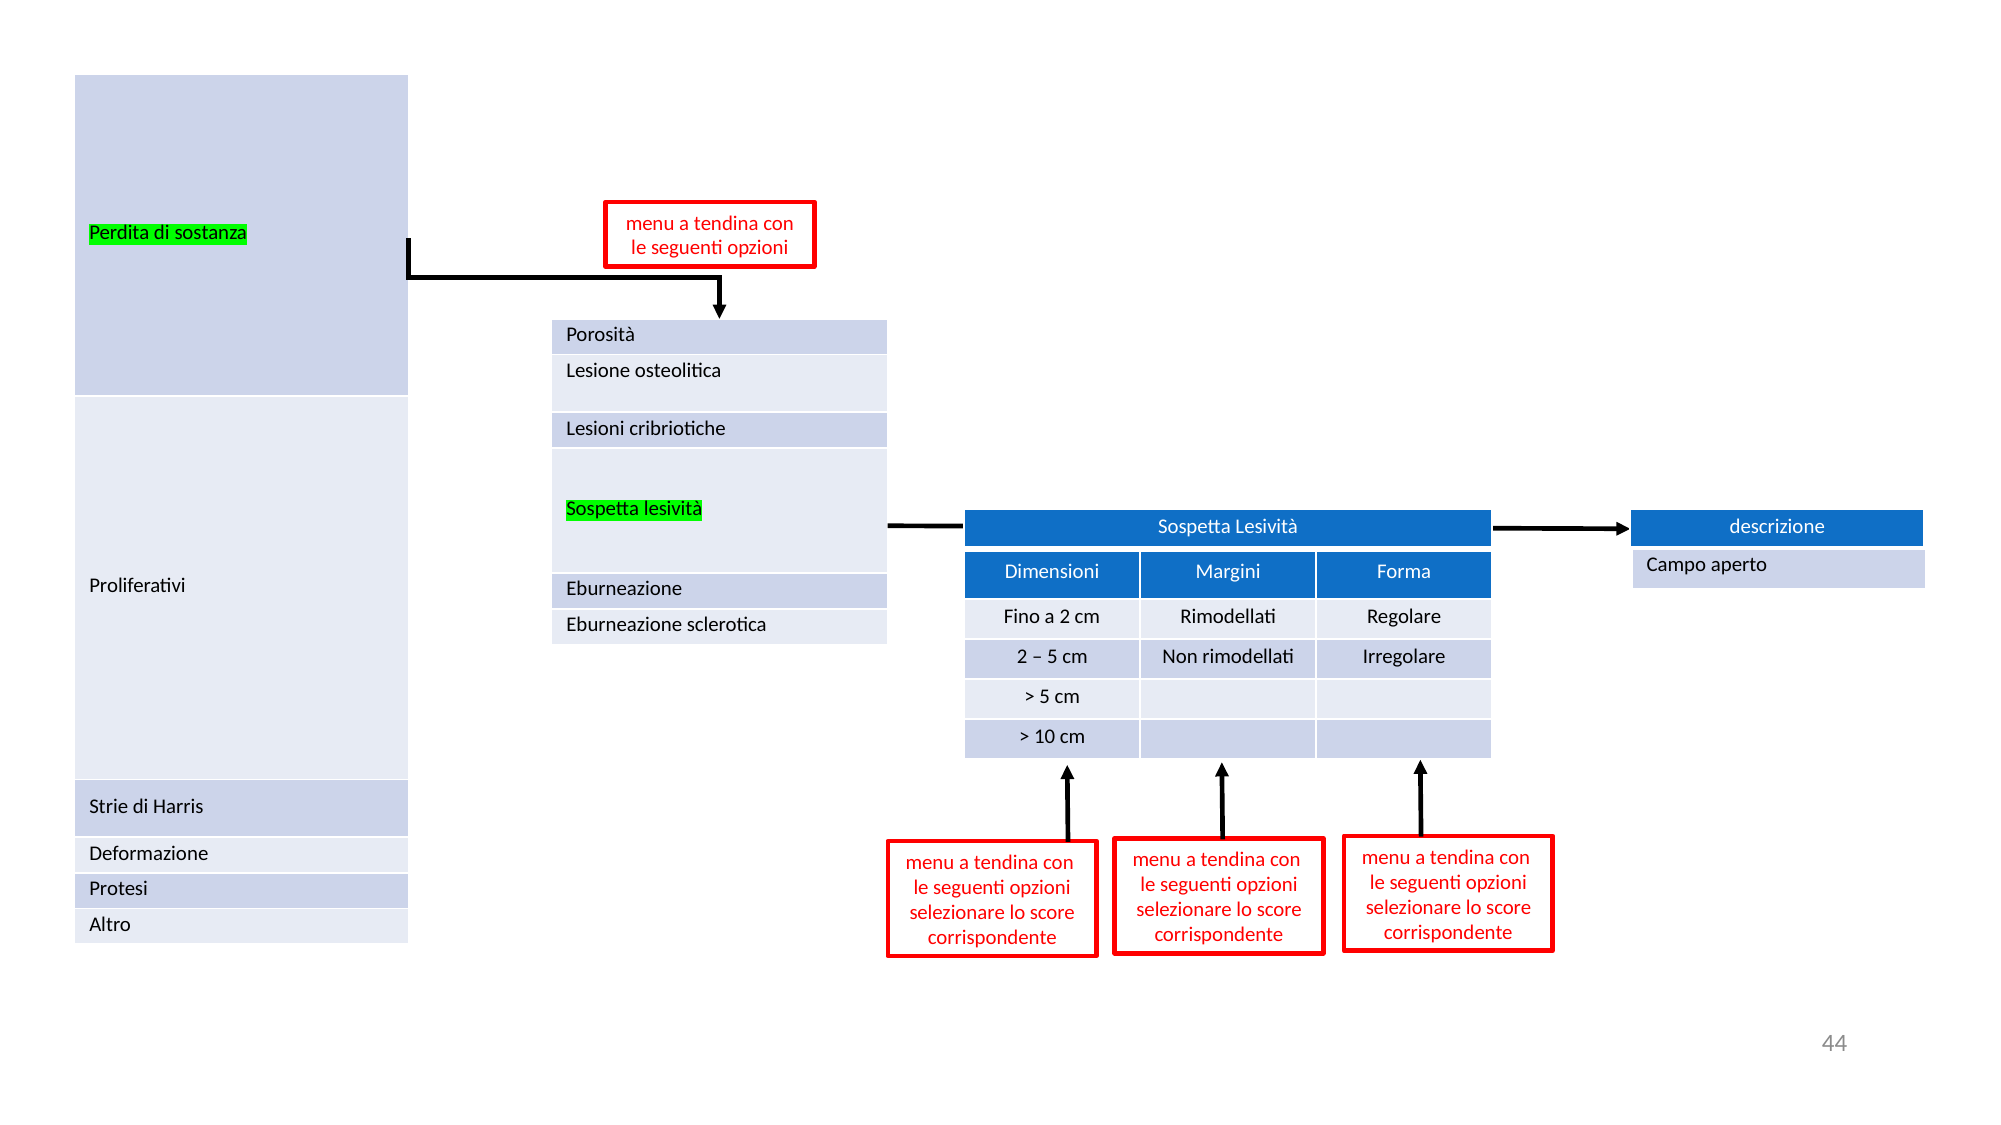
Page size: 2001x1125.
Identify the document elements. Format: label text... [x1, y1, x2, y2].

table_cell [1141, 720, 1315, 758]
table_cell Non rimodellati [1141, 640, 1315, 678]
table_cell Dimensioni [965, 552, 1139, 598]
table_cell Proliferativi [75, 397, 408, 779]
table_cell [1141, 680, 1315, 718]
table_header Porosità [552, 320, 887, 354]
table_cell Eburneazione [552, 574, 887, 608]
table_cell Strie di Harris [75, 780, 408, 836]
table_header Campo aperto [1633, 550, 1925, 588]
text_box menu a tendina con le seguenti opzioni selezionare lo score corrispondente [887, 841, 1097, 956]
table_cell Forma [1317, 552, 1491, 598]
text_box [408, 238, 720, 319]
text_box menu a tendina con le seguenti opzioni selezionare lo score corrispondente [1344, 835, 1553, 951]
table_cell Eburneazione sclerotica [552, 610, 887, 644]
text_box menu a tendina con le seguenti opzioni selezionare lo score corrispondente [1114, 838, 1324, 954]
text_box menu a tendina con le seguenti opzioni [605, 201, 815, 267]
table_cell Protesi [75, 874, 408, 908]
table_cell Deformazione [75, 838, 408, 872]
table_header Perdita di sostanza [75, 75, 408, 395]
slide_number 44 [1412, 1011, 1863, 1072]
table_cell Regolare [1317, 600, 1491, 638]
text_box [887, 525, 1631, 529]
table_cell Fino a 2 cm [965, 600, 1139, 638]
table_header Sospetta Lesività [965, 537, 1491, 546]
table_cell > 10 cm [965, 720, 1139, 758]
table_cell [1317, 680, 1491, 718]
table_cell > 5 cm [965, 680, 1139, 718]
table_cell Margini [1141, 552, 1315, 598]
table_cell Rimodellati [1141, 600, 1315, 638]
table_header Sospetta Lesività [965, 510, 1491, 524]
table_cell Sospetta lesività [552, 449, 887, 572]
table_cell Irregolare [1317, 640, 1491, 678]
table_cell Lesioni cribriotiche [552, 413, 887, 447]
table_cell [1317, 720, 1491, 758]
table_header descrizione [1631, 510, 1923, 546]
table_cell 2 – 5 cm [965, 640, 1139, 678]
table_cell Lesione osteolitica [552, 355, 887, 411]
table_cell Altro [75, 909, 408, 943]
